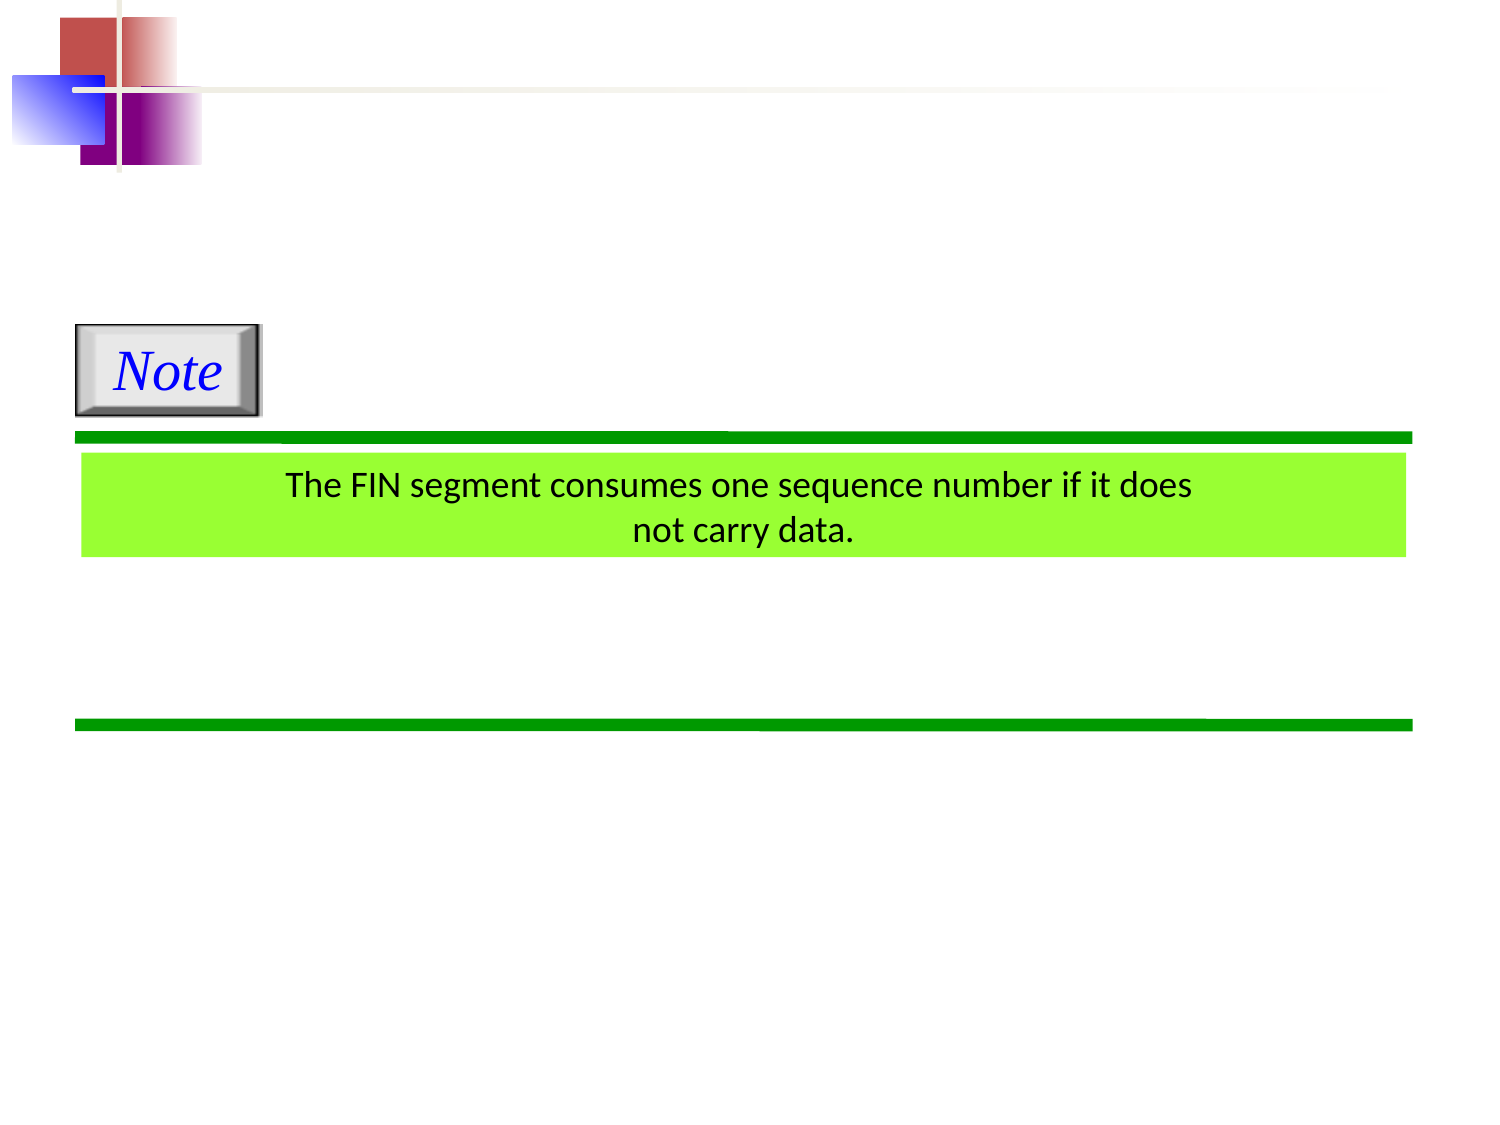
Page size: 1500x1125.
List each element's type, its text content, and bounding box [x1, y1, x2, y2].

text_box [74, 324, 263, 419]
text_box [72, 87, 1423, 93]
text_box The FIN segment consumes one sequence number if it does not carry data. [81, 452, 1407, 558]
text_box [116, 93, 122, 173]
text_box [116, 0, 122, 87]
text_box [12, 75, 105, 145]
text_box [122, 93, 141, 165]
text_box [122, 17, 177, 86]
text_box [141, 93, 202, 165]
text_box [60, 17, 116, 86]
text_box [80, 93, 116, 165]
